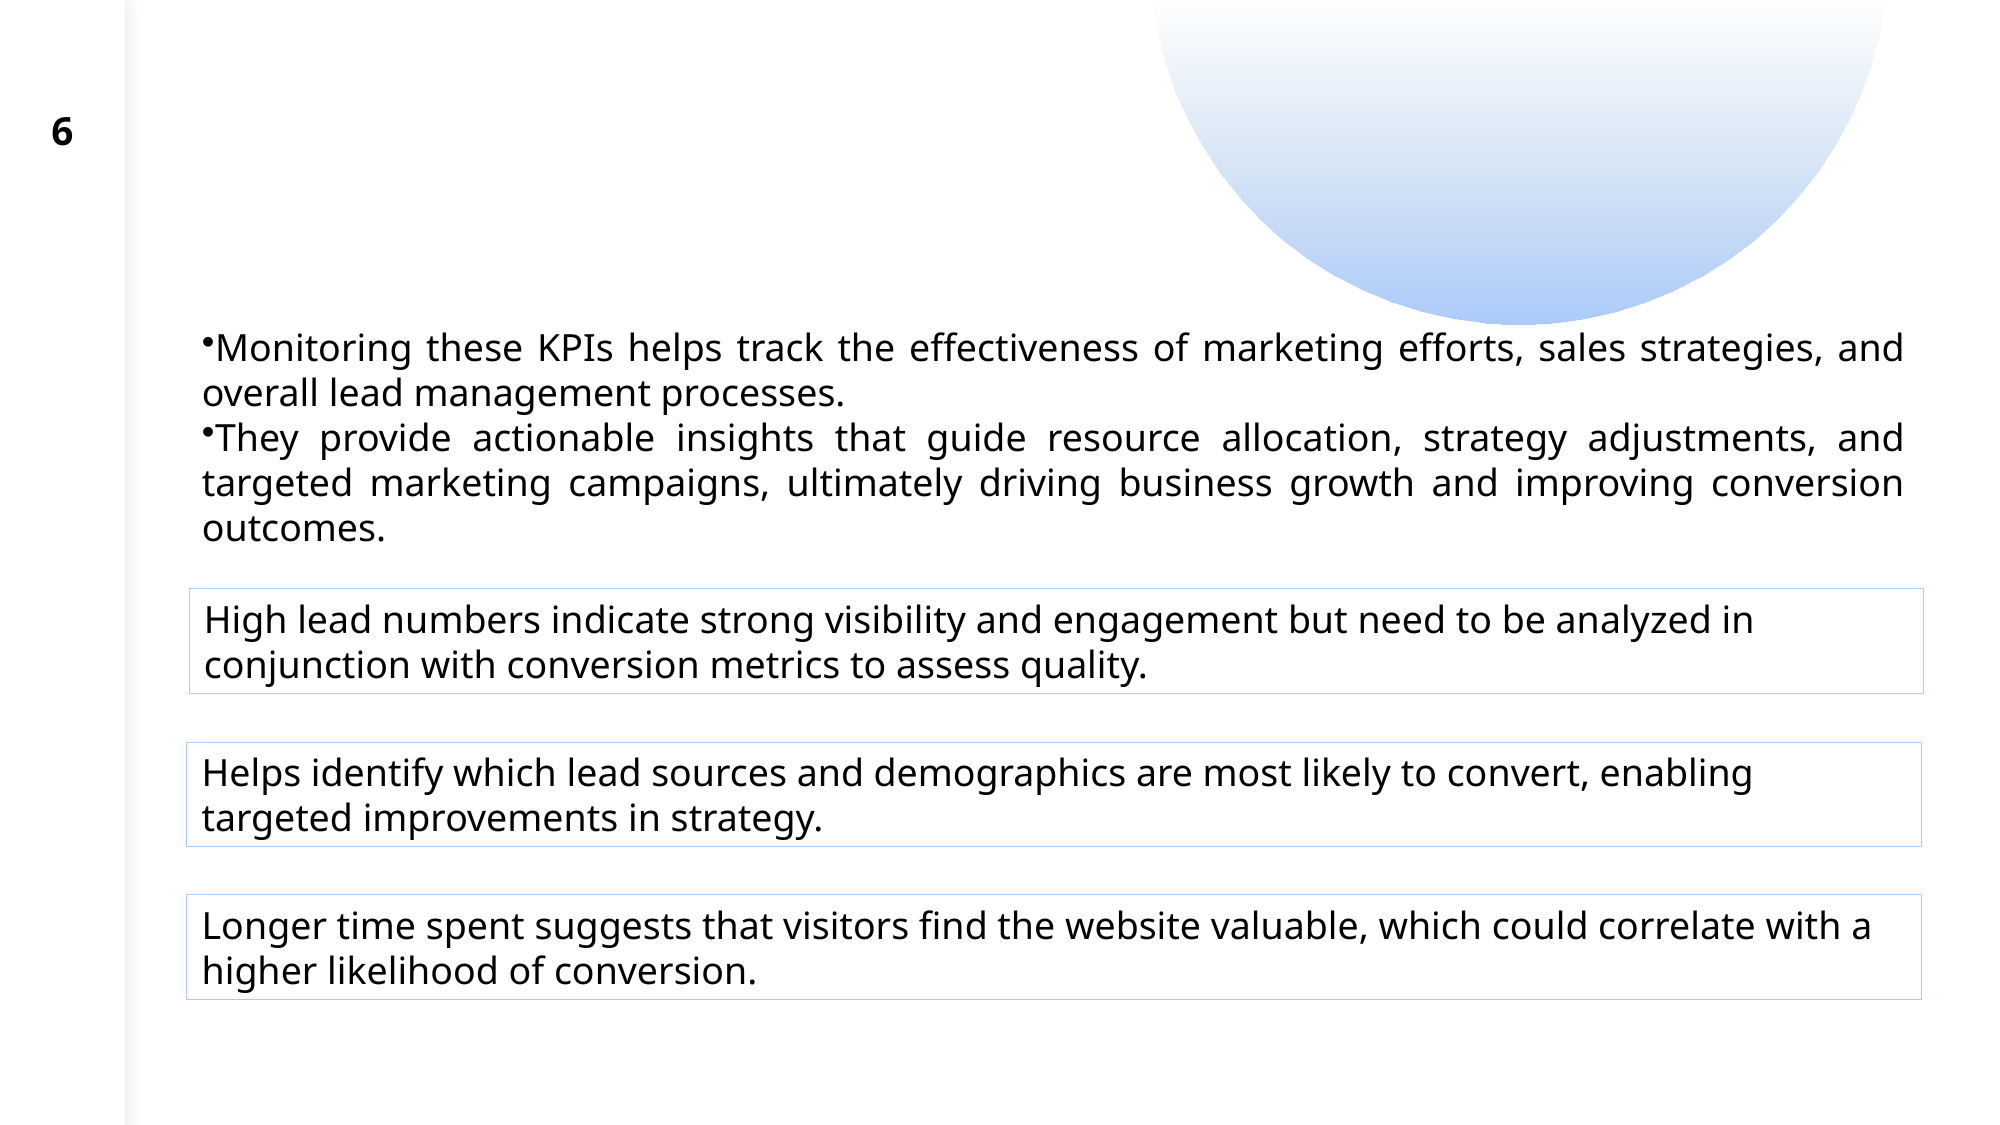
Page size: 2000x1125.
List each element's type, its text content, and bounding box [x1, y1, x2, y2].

text_box High lead numbers indicate strong visibility and engagement but need to be analyzed in conjunction with conversion metrics to assess quality. [189, 588, 1924, 694]
slide_number 6 [0, 99, 125, 163]
text_box Longer time spent suggests that visitors find the website valuable, which could correlate with a higher likelihood of conversion. [186, 894, 1922, 1000]
text_box Helps identify which lead sources and demographics are most likely to convert, enabling targeted improvements in strategy. [186, 742, 1922, 847]
text_box Monitoring these KPIs helps track the effectiveness of marketing efforts, sales strategies, and overall lead management processes. They provide actionable insights that guide resource allocation, strategy adjustments, and targeted marketing campaigns, ultimately driving business growth and improving conversion outcomes. [186, 271, 1922, 557]
